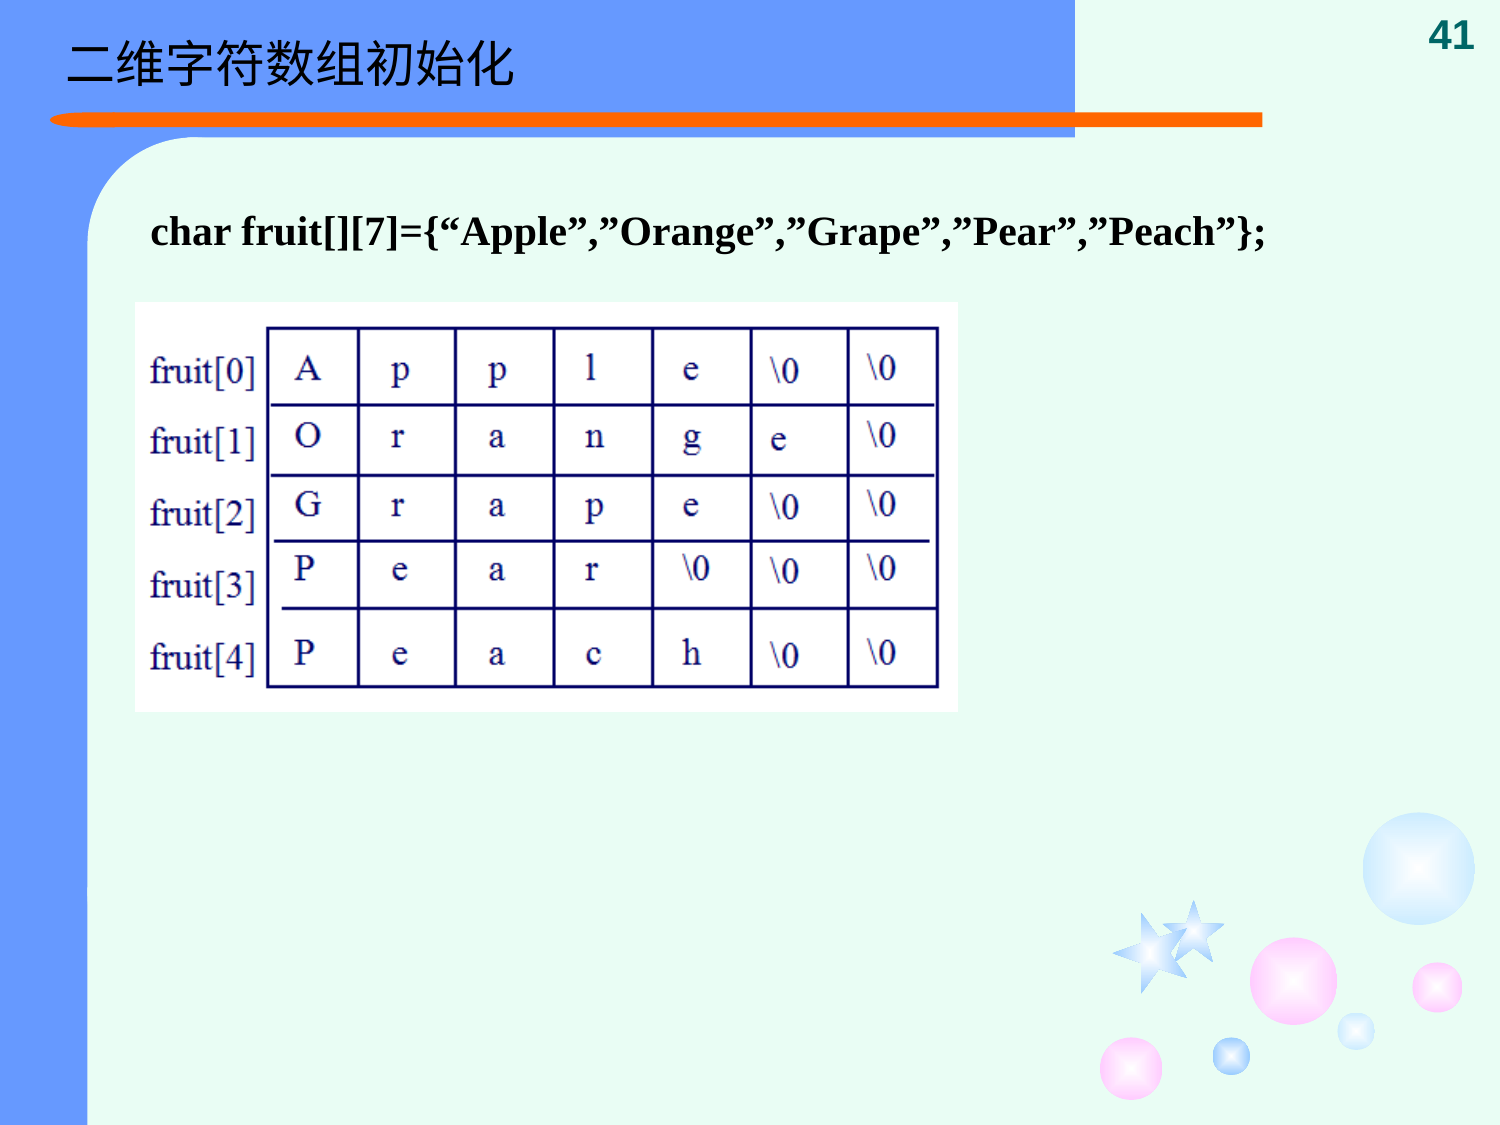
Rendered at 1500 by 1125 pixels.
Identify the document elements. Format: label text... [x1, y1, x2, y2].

title 二维字符数组初始化 [50, 0, 1313, 125]
text_box char fruit[][7]={“Apple”,”Orange”,”Grape”,”Pear”,”Peach”}; [135, 196, 1317, 262]
text_box 41 [1403, 0, 1500, 66]
picture [135, 302, 958, 713]
